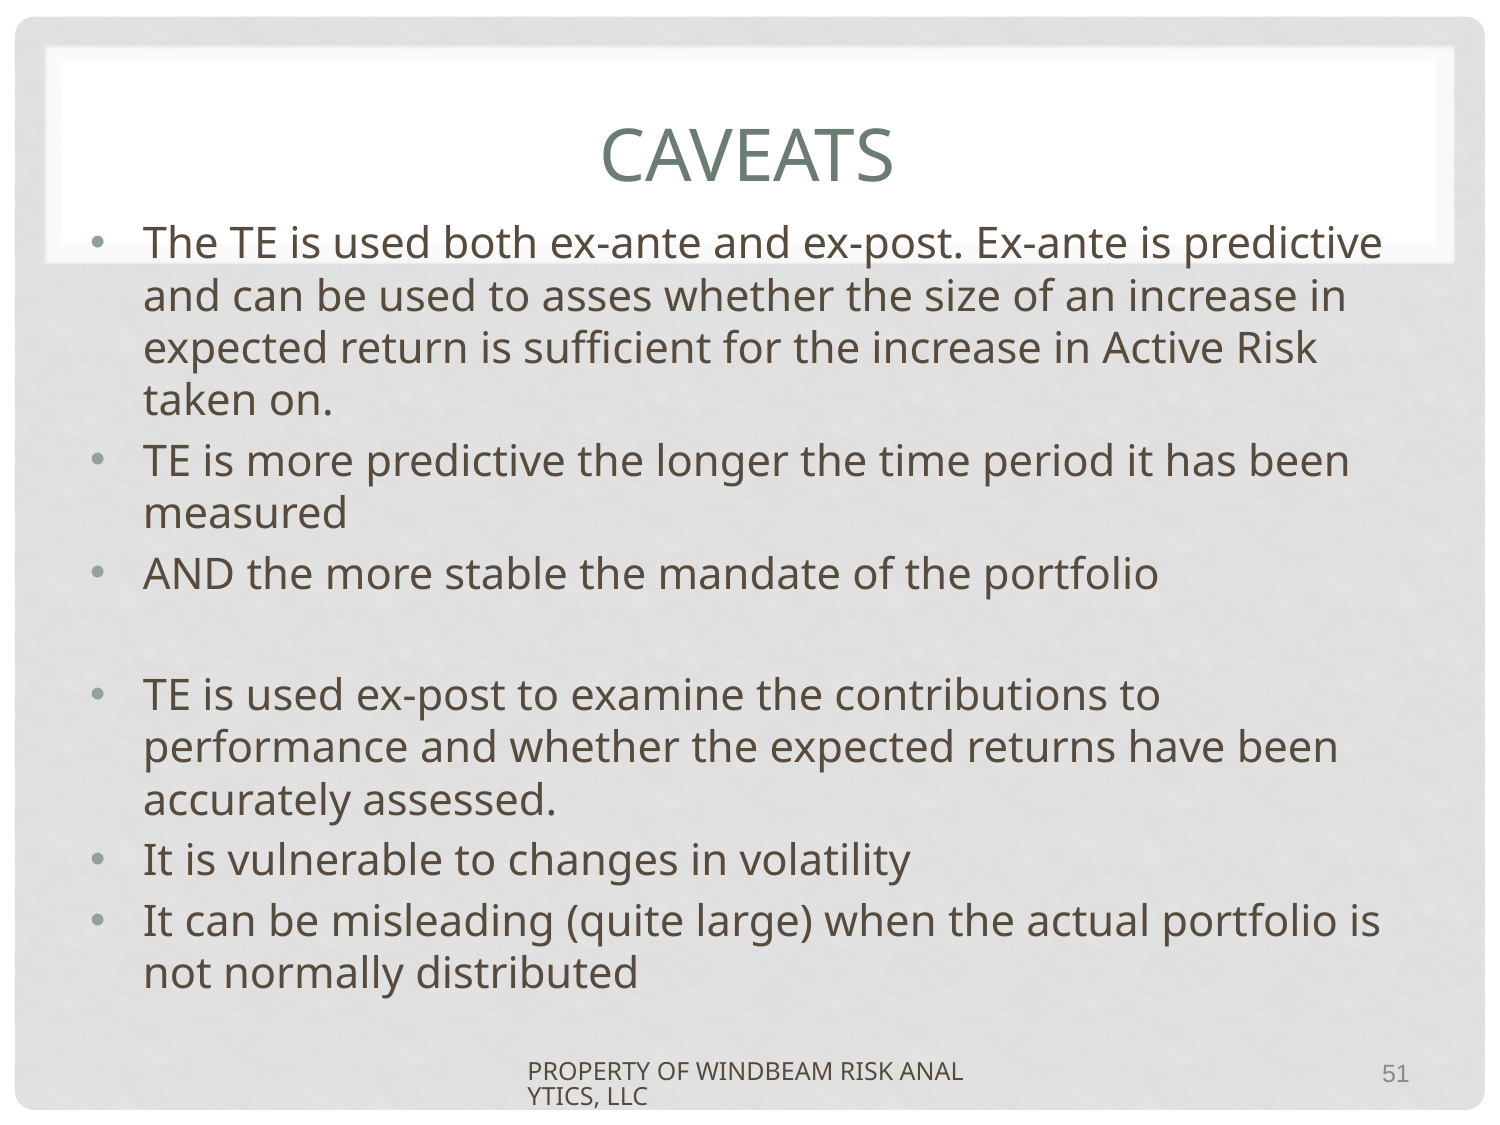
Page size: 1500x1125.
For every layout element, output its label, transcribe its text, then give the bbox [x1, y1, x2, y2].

slide_number 51 [1074, 1042, 1425, 1103]
list The TE is used both ex-ante and ex-post. Ex-ante is predictive and can be used to asses whether the size of an increase in expected return is sufficient for the increase in Active Risk taken on. TE is more predictive the longer the time period it has been measured AND the more stable the mandate of the portfolio TE is used ex-post to examine the contributions to performance and whether the expected returns have been accurately assessed. It is vulnerable to changes in volatility It can be misleading (quite large) when the actual portfolio is not normally distributed [75, 207, 1425, 1005]
footer PROPERTY OF WINDBEAM RISK ANALYTICS, LLC [512, 1042, 988, 1103]
title Caveats [69, 66, 1425, 238]
